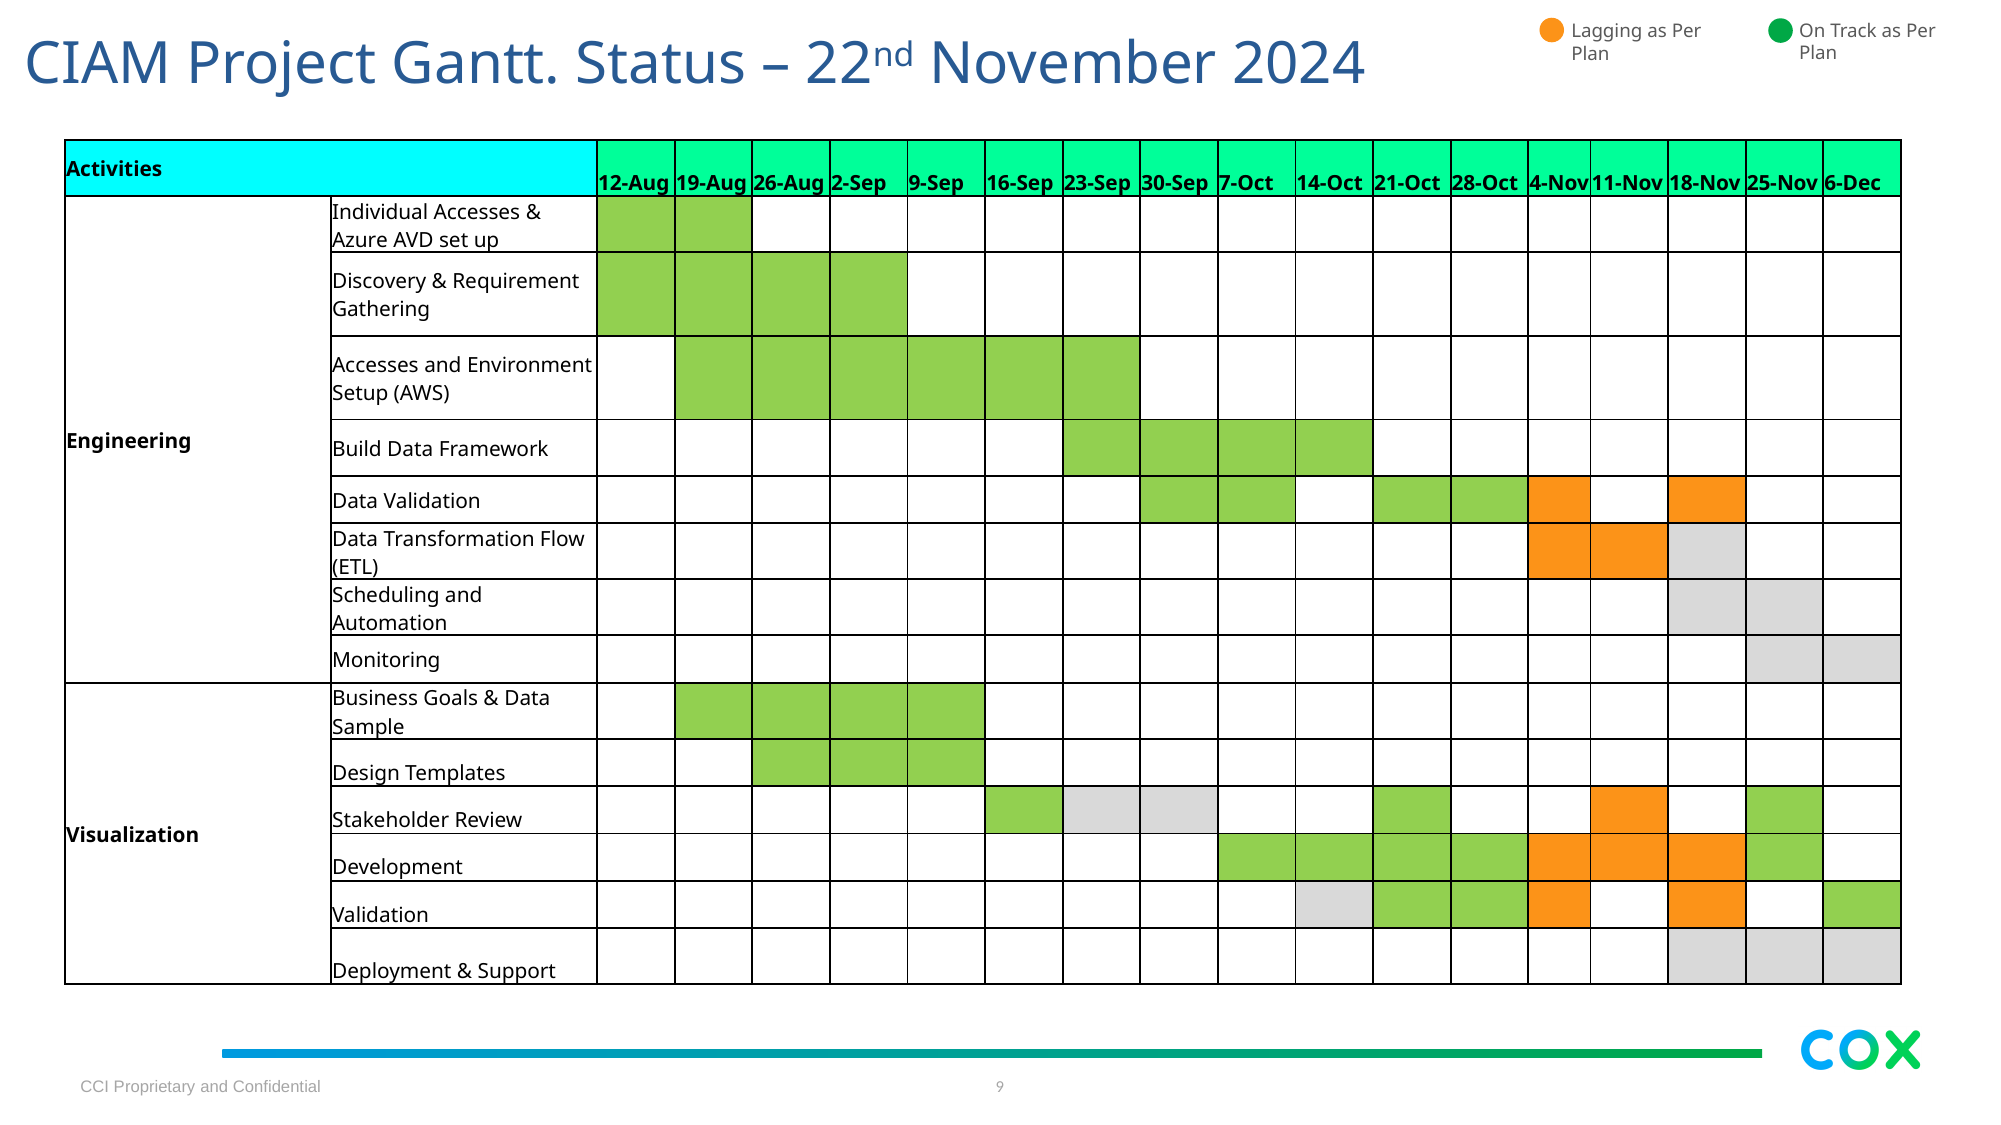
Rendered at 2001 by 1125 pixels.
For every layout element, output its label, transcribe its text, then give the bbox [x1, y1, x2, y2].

table_cell [1064, 740, 1139, 785]
table_header 19-Aug [676, 141, 751, 195]
text_box [1046, 156, 1084, 199]
table_cell [598, 684, 674, 738]
table_cell [1452, 740, 1527, 785]
table_cell [1296, 253, 1372, 335]
table_cell [908, 337, 984, 419]
table_cell [1824, 740, 1900, 785]
table_cell [986, 253, 1062, 335]
table_cell [1669, 420, 1745, 475]
table_cell [753, 636, 829, 682]
table_cell Monitoring [332, 636, 596, 682]
table_cell [908, 684, 984, 738]
table_cell [908, 882, 984, 927]
table_cell [753, 477, 829, 522]
table_cell [1747, 740, 1822, 785]
table_cell [1747, 420, 1822, 475]
table_cell [1219, 477, 1295, 522]
table_cell [831, 253, 907, 335]
table_cell [831, 524, 907, 578]
table_cell [676, 636, 751, 682]
table_cell Data Transformation Flow (ETL) [332, 524, 596, 578]
table_cell [1824, 684, 1900, 738]
table_cell [1591, 787, 1667, 833]
table_header 12-Aug [598, 141, 674, 195]
table_cell [1591, 337, 1667, 419]
table_cell [1064, 253, 1139, 335]
table_cell [1219, 337, 1295, 419]
table_cell [1529, 420, 1590, 475]
table_cell [1529, 580, 1590, 634]
table_cell [1591, 420, 1667, 475]
table_cell [1824, 337, 1900, 419]
table_cell [1824, 929, 1900, 983]
table_cell [1669, 684, 1745, 738]
table_cell [1452, 197, 1527, 251]
table_cell [1669, 524, 1745, 578]
table_cell [908, 787, 984, 833]
table_cell [1747, 477, 1822, 522]
table_cell [676, 477, 751, 522]
table_header 23-Sep [1064, 141, 1139, 195]
table_cell [1374, 834, 1450, 880]
table_cell [831, 684, 907, 738]
table_cell [1452, 787, 1527, 833]
table_cell [598, 882, 674, 927]
table_cell [831, 580, 907, 634]
table_cell [831, 882, 907, 927]
table_cell [1452, 253, 1527, 335]
table_cell [1669, 197, 1745, 251]
table_cell [598, 477, 674, 522]
table_cell [1064, 636, 1139, 682]
table_cell [986, 684, 1062, 738]
text_box Lagging as Per Plan [1556, 11, 1748, 72]
table_cell [1824, 580, 1900, 634]
table_cell [908, 929, 984, 983]
table_cell [1141, 197, 1217, 251]
table_cell [1529, 524, 1590, 578]
table_cell [908, 420, 984, 475]
table_cell [676, 929, 751, 983]
table_cell [1296, 834, 1372, 880]
table_cell Scheduling and Automation [332, 580, 596, 634]
table_cell [1824, 477, 1900, 522]
table_cell [1296, 882, 1372, 927]
table_cell [1374, 253, 1450, 335]
table_cell [1529, 929, 1590, 983]
footer CCI Proprietary and Confidential [80, 1068, 322, 1103]
table_cell [676, 882, 751, 927]
table_cell [1747, 197, 1822, 251]
table_cell [1219, 524, 1295, 578]
table_cell [1824, 636, 1900, 682]
table_cell [986, 477, 1062, 522]
table_cell [598, 197, 674, 251]
table_cell [1529, 197, 1590, 251]
table_cell [1669, 337, 1745, 419]
table_cell Engineering [66, 197, 330, 682]
table_cell [1296, 636, 1372, 682]
table_cell [1064, 337, 1139, 419]
table_cell Data Validation [332, 477, 596, 522]
table_header 30-Sep [1141, 141, 1217, 195]
table_cell [1064, 197, 1139, 251]
table_header 16-Sep [986, 141, 1062, 195]
table_cell [1296, 477, 1372, 522]
table_cell [753, 834, 829, 880]
table_cell [1219, 197, 1295, 251]
table_cell [1591, 580, 1667, 634]
table_cell [1141, 740, 1217, 785]
table_cell [1296, 420, 1372, 475]
table_cell [1064, 834, 1139, 880]
table_cell [598, 580, 674, 634]
table_cell [986, 636, 1062, 682]
table_cell [1219, 684, 1295, 738]
table_cell [986, 524, 1062, 578]
table_cell [676, 197, 751, 251]
table_cell [753, 787, 829, 833]
table_cell [1591, 882, 1667, 927]
table_cell [986, 580, 1062, 634]
table_cell [908, 477, 984, 522]
table_cell [676, 524, 751, 578]
table_cell [986, 787, 1062, 833]
table_cell [1591, 636, 1667, 682]
table_cell Deployment & Support [332, 929, 596, 983]
table_cell [831, 929, 907, 983]
table_cell [598, 420, 674, 475]
table_cell [1064, 420, 1139, 475]
table_cell [1824, 524, 1900, 578]
table_cell [1669, 882, 1745, 927]
table_header 9-Sep [908, 141, 984, 195]
table_cell [908, 524, 984, 578]
table_cell [676, 337, 751, 419]
table_header 18-Nov [1669, 141, 1745, 195]
table_cell [908, 740, 984, 785]
table_cell [908, 253, 984, 335]
table_cell [908, 834, 984, 880]
table_cell Individual Accesses & Azure AVD set up [332, 197, 596, 251]
table_cell [1374, 636, 1450, 682]
table_cell [1824, 420, 1900, 475]
table_cell [1591, 834, 1667, 880]
table_cell [1064, 882, 1139, 927]
table_header 6-Dec [1824, 141, 1900, 195]
table_cell [1219, 636, 1295, 682]
table_cell [598, 337, 674, 419]
table_cell [831, 787, 907, 833]
table_cell [1219, 882, 1295, 927]
table_cell [1669, 580, 1745, 634]
table_cell [1452, 636, 1527, 682]
table_cell [676, 420, 751, 475]
table_cell [831, 636, 907, 682]
table_header 21-Oct [1374, 141, 1450, 195]
table_cell [1529, 740, 1590, 785]
table_cell [1141, 929, 1217, 983]
table_cell [1747, 882, 1822, 927]
table_cell [1374, 477, 1450, 522]
table_cell [1374, 787, 1450, 833]
table_cell [1591, 740, 1667, 785]
table_cell [1141, 337, 1217, 419]
table_cell [1064, 524, 1139, 578]
table_cell [1296, 580, 1372, 634]
table_cell [1747, 580, 1822, 634]
text_box [1768, 18, 1784, 43]
table_cell [1141, 684, 1217, 738]
table_cell [598, 524, 674, 578]
table_cell [831, 197, 907, 251]
text_box On Track as Per Plan [1784, 10, 1976, 71]
table_cell [1529, 684, 1590, 738]
table_cell [1747, 929, 1822, 983]
table_cell [1064, 787, 1139, 833]
table_cell [986, 834, 1062, 880]
table_cell [1529, 882, 1590, 927]
table_cell [1296, 684, 1372, 738]
table_cell [1591, 197, 1667, 251]
table_cell [1747, 834, 1822, 880]
table_cell [753, 337, 829, 419]
table_cell [676, 740, 751, 785]
table_cell [1669, 834, 1745, 880]
table_cell [1452, 477, 1527, 522]
table_cell [1529, 636, 1590, 682]
table_cell [1219, 929, 1295, 983]
table_cell [1374, 929, 1450, 983]
table_cell [1374, 337, 1450, 419]
table_cell [753, 524, 829, 578]
table_cell [598, 253, 674, 335]
table_cell [831, 834, 907, 880]
table_cell [1452, 337, 1527, 419]
table_header 7-Oct [1219, 141, 1295, 195]
table_cell [1141, 420, 1217, 475]
table_cell [598, 787, 674, 833]
table_cell [1296, 740, 1372, 785]
table_cell [1591, 253, 1667, 335]
table_cell [1824, 197, 1900, 251]
table_cell [1141, 253, 1217, 335]
table_cell [1296, 337, 1372, 419]
table_cell [1452, 929, 1527, 983]
table_cell [1064, 929, 1139, 983]
table_cell [1374, 740, 1450, 785]
table_cell [1591, 524, 1667, 578]
table_cell [1591, 477, 1667, 522]
table_cell [1591, 684, 1667, 738]
table_cell Business Goals & Data Sample [332, 684, 596, 738]
table_cell Discovery & Requirement Gathering [332, 253, 596, 335]
table_cell Visualization [66, 684, 330, 983]
table_cell [676, 580, 751, 634]
table_header 4-Nov [1529, 141, 1590, 195]
table_cell [986, 740, 1062, 785]
table_cell [753, 420, 829, 475]
table_cell [598, 834, 674, 880]
table_cell [676, 253, 751, 335]
table_cell [831, 337, 907, 419]
table_cell [1064, 580, 1139, 634]
table_cell [1669, 253, 1745, 335]
table_cell [1452, 524, 1527, 578]
table_cell [1529, 834, 1590, 880]
table_cell [1219, 253, 1295, 335]
table_cell [1374, 524, 1450, 578]
table_cell [1747, 337, 1822, 419]
table_header 26-Aug [753, 141, 829, 195]
table_cell [1296, 787, 1372, 833]
table_header 28-Oct [1452, 141, 1527, 195]
table_cell [1064, 477, 1139, 522]
table_cell Stakeholder Review [332, 787, 596, 833]
table_cell Design Templates [332, 740, 596, 785]
table_cell [1296, 197, 1372, 251]
table_cell [676, 834, 751, 880]
table_cell [1064, 684, 1139, 738]
table_cell [1219, 787, 1295, 833]
table_header Activities [66, 141, 596, 195]
table_cell [1669, 740, 1745, 785]
table_cell [1219, 420, 1295, 475]
table_cell [1747, 787, 1822, 833]
table_cell [676, 684, 751, 738]
table_cell [1219, 834, 1295, 880]
table_cell [1824, 253, 1900, 335]
picture [1798, 1026, 1922, 1073]
table_cell [986, 882, 1062, 927]
table_cell [1529, 253, 1590, 335]
table_cell [1452, 580, 1527, 634]
table_cell [1669, 477, 1745, 522]
table_cell [1824, 882, 1900, 927]
table_cell [908, 580, 984, 634]
table_header 11-Nov [1591, 141, 1667, 195]
table_cell [1374, 197, 1450, 251]
table_cell [1141, 787, 1217, 833]
table_cell [1669, 787, 1745, 833]
table_cell Accesses and Environment Setup (AWS) [332, 337, 596, 419]
table_cell [753, 253, 829, 335]
table_cell [1452, 684, 1527, 738]
table_cell [676, 787, 751, 833]
table_cell [1529, 477, 1590, 522]
text_box [1539, 17, 1556, 43]
table_cell [1747, 524, 1822, 578]
table_cell [753, 882, 829, 927]
table_cell [753, 740, 829, 785]
table_cell [1452, 420, 1527, 475]
table_cell [1747, 253, 1822, 335]
table_header 25-Nov [1747, 141, 1822, 195]
table_cell [598, 740, 674, 785]
table_cell [1219, 740, 1295, 785]
table_cell [831, 740, 907, 785]
table_cell [753, 684, 829, 738]
table_cell [598, 636, 674, 682]
table_cell [986, 420, 1062, 475]
table_cell Development [332, 834, 596, 880]
table_cell [1219, 580, 1295, 634]
table_cell [908, 197, 984, 251]
table_header 14-Oct [1296, 141, 1372, 195]
table_cell [1296, 524, 1372, 578]
table_cell Validation [332, 882, 596, 927]
table_cell [1141, 636, 1217, 682]
table_cell [1374, 882, 1450, 927]
table_cell [831, 420, 907, 475]
table_cell [1141, 834, 1217, 880]
table_cell [753, 580, 829, 634]
table_cell [1141, 477, 1217, 522]
table_cell [1747, 636, 1822, 682]
table_cell [1374, 420, 1450, 475]
table_cell [1141, 580, 1217, 634]
title CIAM Project Gantt. Status – 22nd November 2024 [24, 13, 1917, 91]
table_header 2-Sep [831, 141, 907, 195]
table_cell [753, 197, 829, 251]
table_cell [831, 477, 907, 522]
table_cell [908, 636, 984, 682]
table_cell [1141, 882, 1217, 927]
table_cell [986, 197, 1062, 251]
table_cell [1529, 787, 1590, 833]
table_cell [1669, 636, 1745, 682]
table_cell [1141, 524, 1217, 578]
table_cell [1747, 684, 1822, 738]
table_cell [1824, 834, 1900, 880]
table_cell [598, 929, 674, 983]
table_cell [1296, 929, 1372, 983]
table_cell [1529, 337, 1590, 419]
table_cell [1824, 787, 1900, 833]
table_cell Build Data Framework [332, 420, 596, 475]
table_cell [986, 337, 1062, 419]
table_cell [986, 929, 1062, 983]
table_cell [1374, 684, 1450, 738]
table_cell [1669, 929, 1745, 983]
table_cell [1452, 882, 1527, 927]
table_cell [1374, 580, 1450, 634]
table_cell [753, 929, 829, 983]
table_cell [1591, 929, 1667, 983]
table_cell [1452, 834, 1527, 880]
